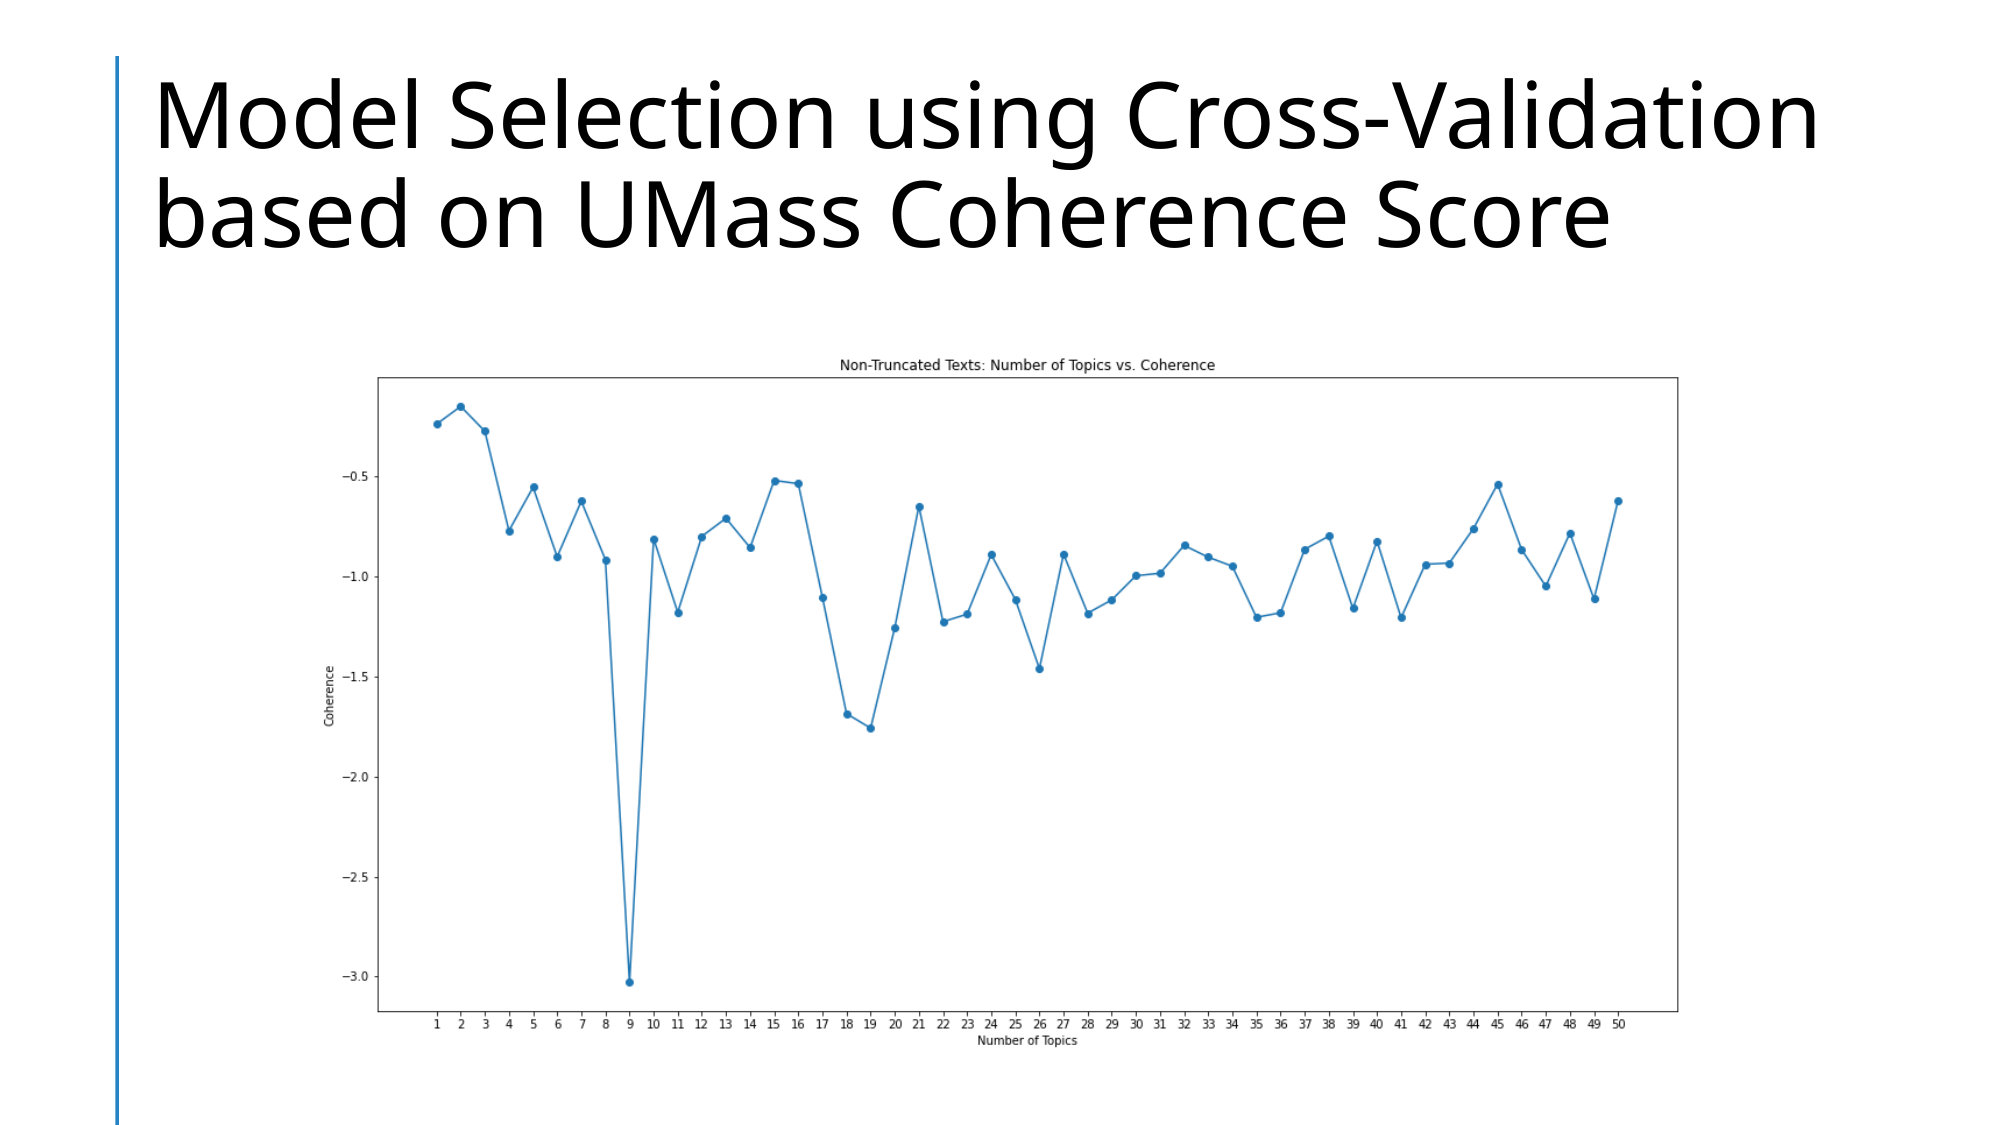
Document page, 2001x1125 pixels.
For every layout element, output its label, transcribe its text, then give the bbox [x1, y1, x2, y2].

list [168, 277, 1845, 1116]
title Model Selection using Cross-Validation based on UMass Coherence Score [137, 59, 1863, 278]
